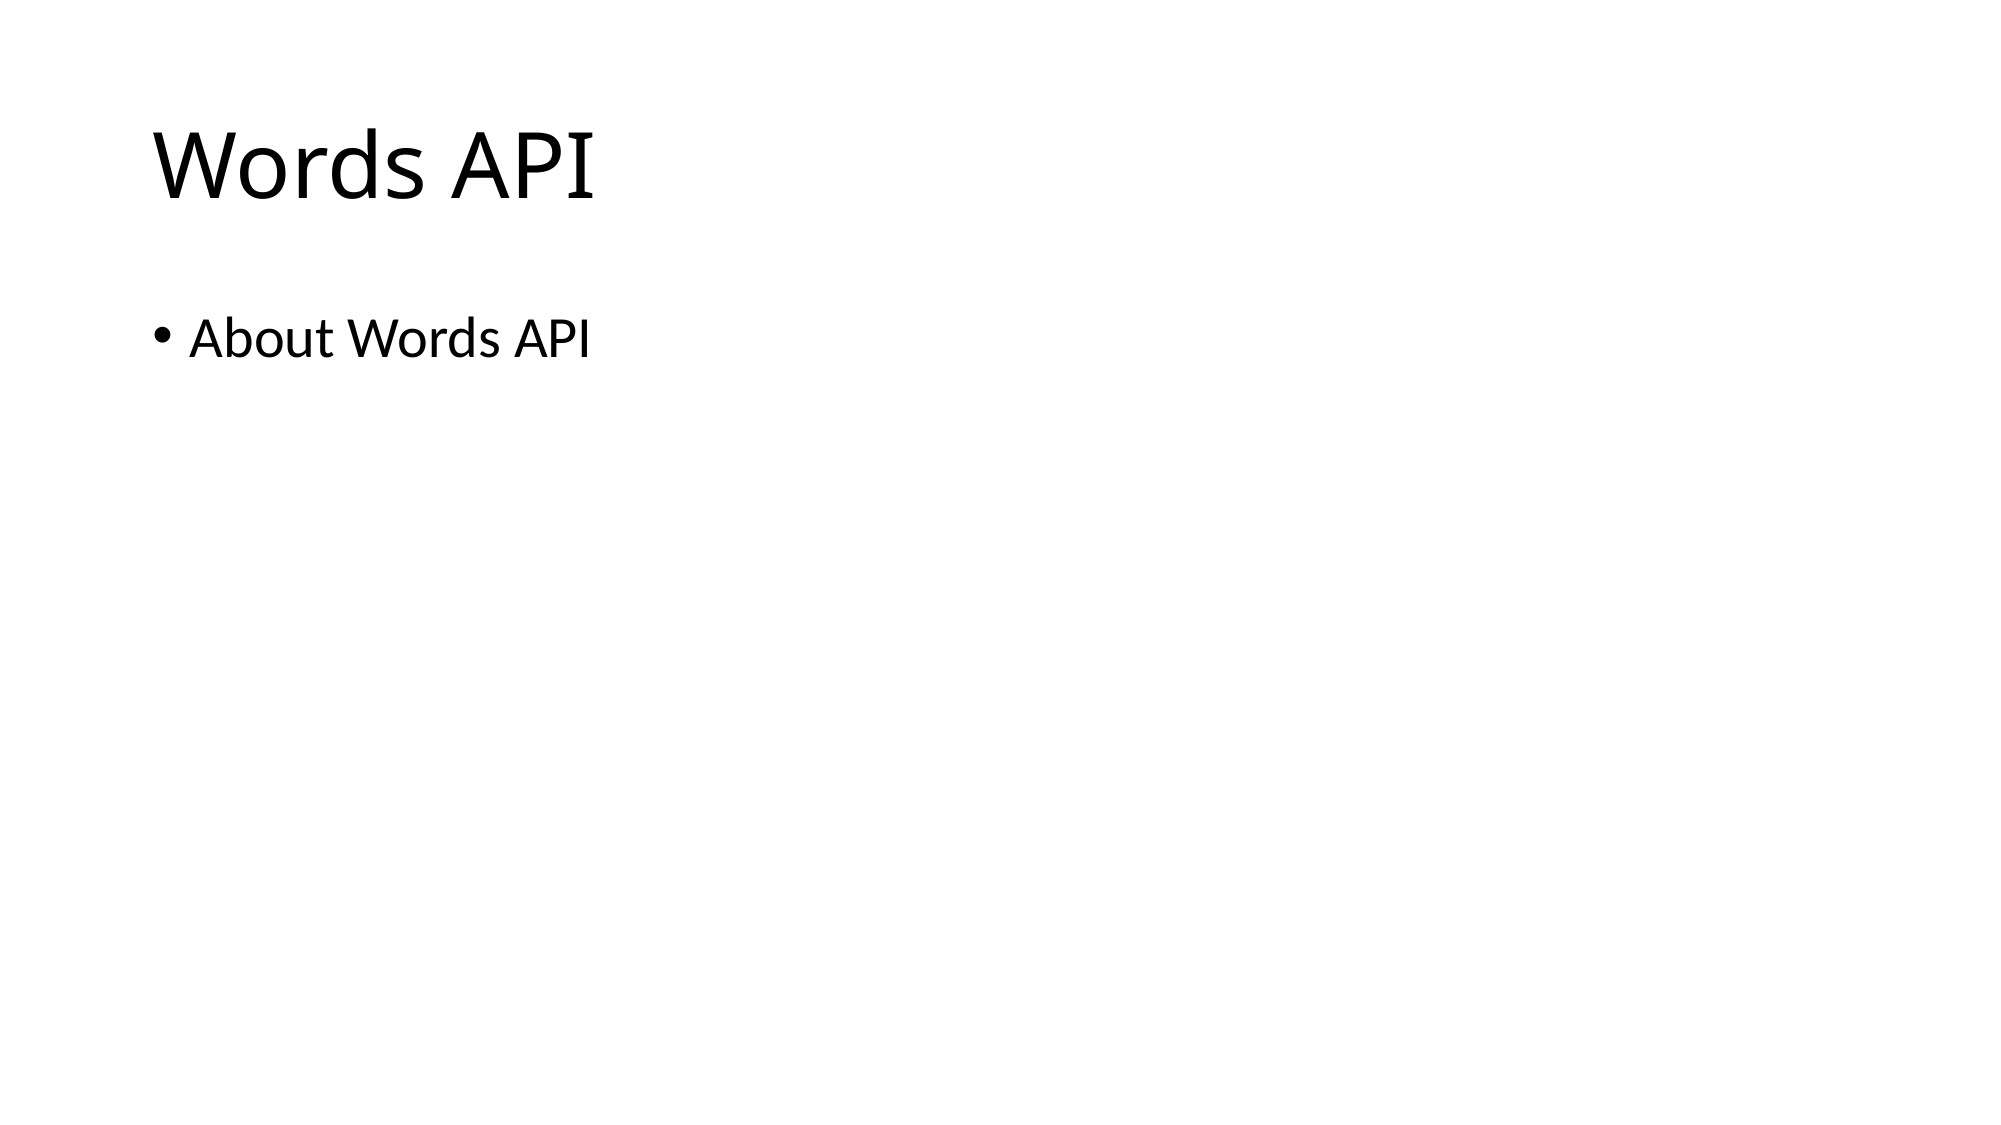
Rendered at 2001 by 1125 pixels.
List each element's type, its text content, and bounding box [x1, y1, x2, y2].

list About Words API [137, 299, 1863, 1014]
title Words API [137, 59, 1863, 278]
